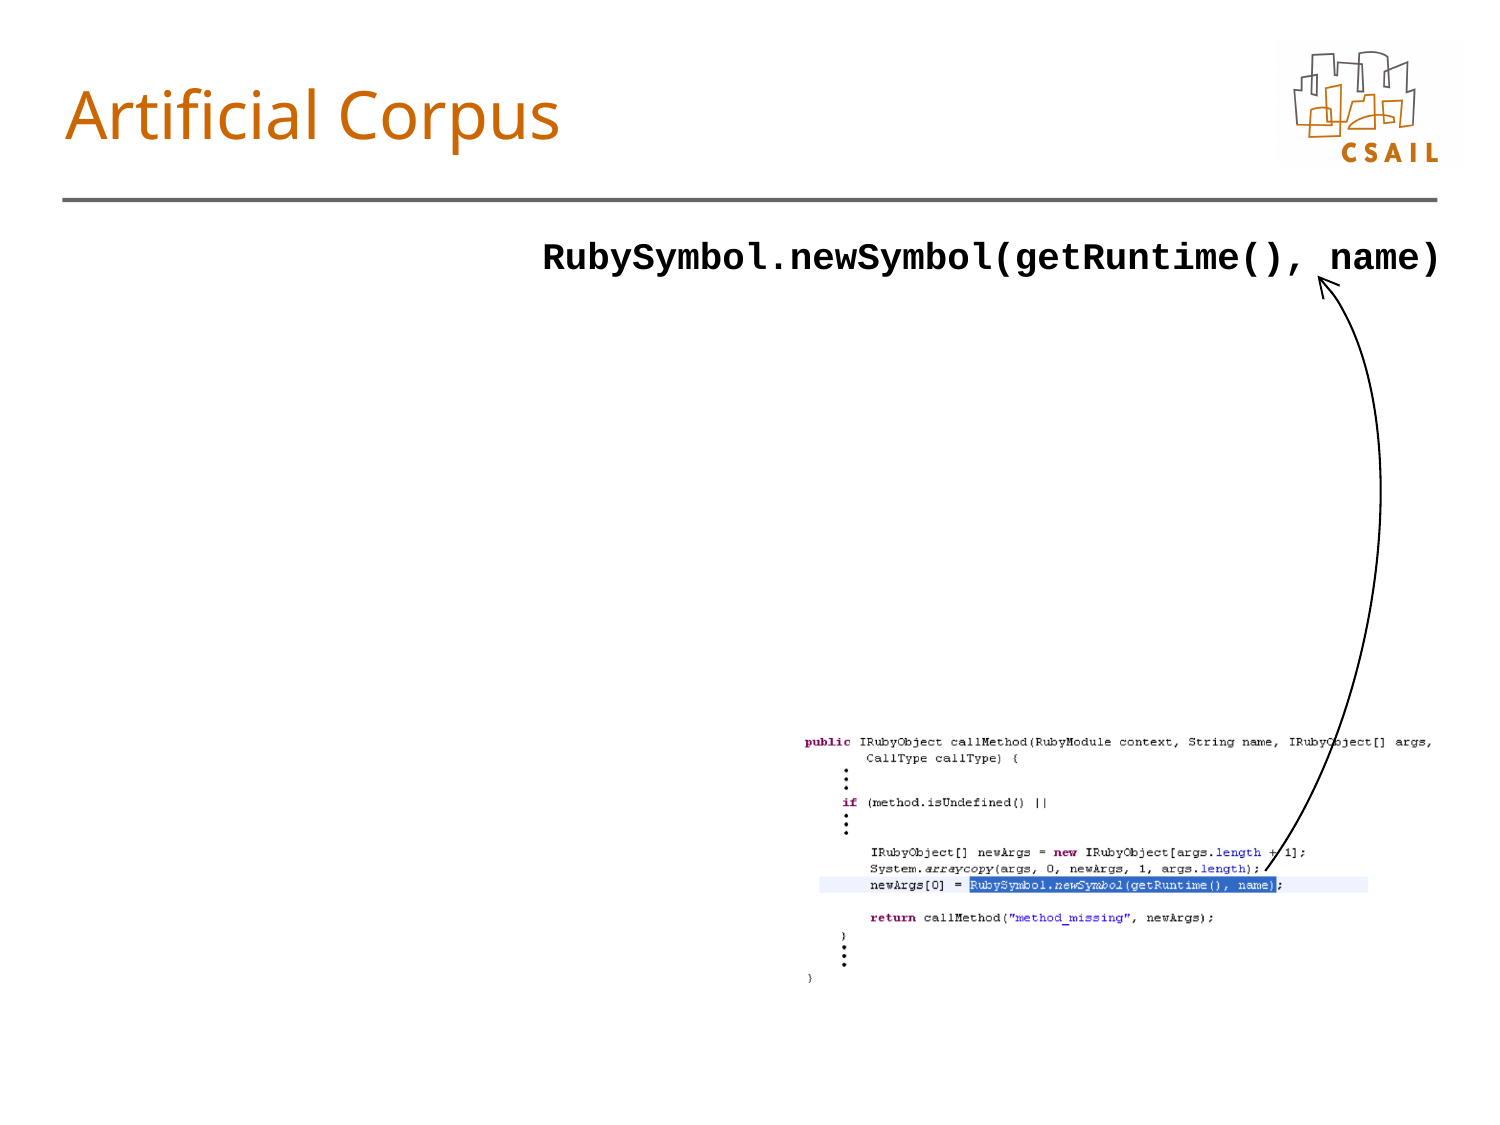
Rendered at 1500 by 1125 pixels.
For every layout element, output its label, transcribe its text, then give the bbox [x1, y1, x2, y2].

picture [787, 724, 1448, 1001]
title Artificial Corpus [49, 62, 1263, 163]
text_box RubySymbol.newSymbol(getRuntime(), name) [527, 224, 1458, 285]
text_box [1194, 275, 1381, 723]
picture [1275, 37, 1463, 166]
